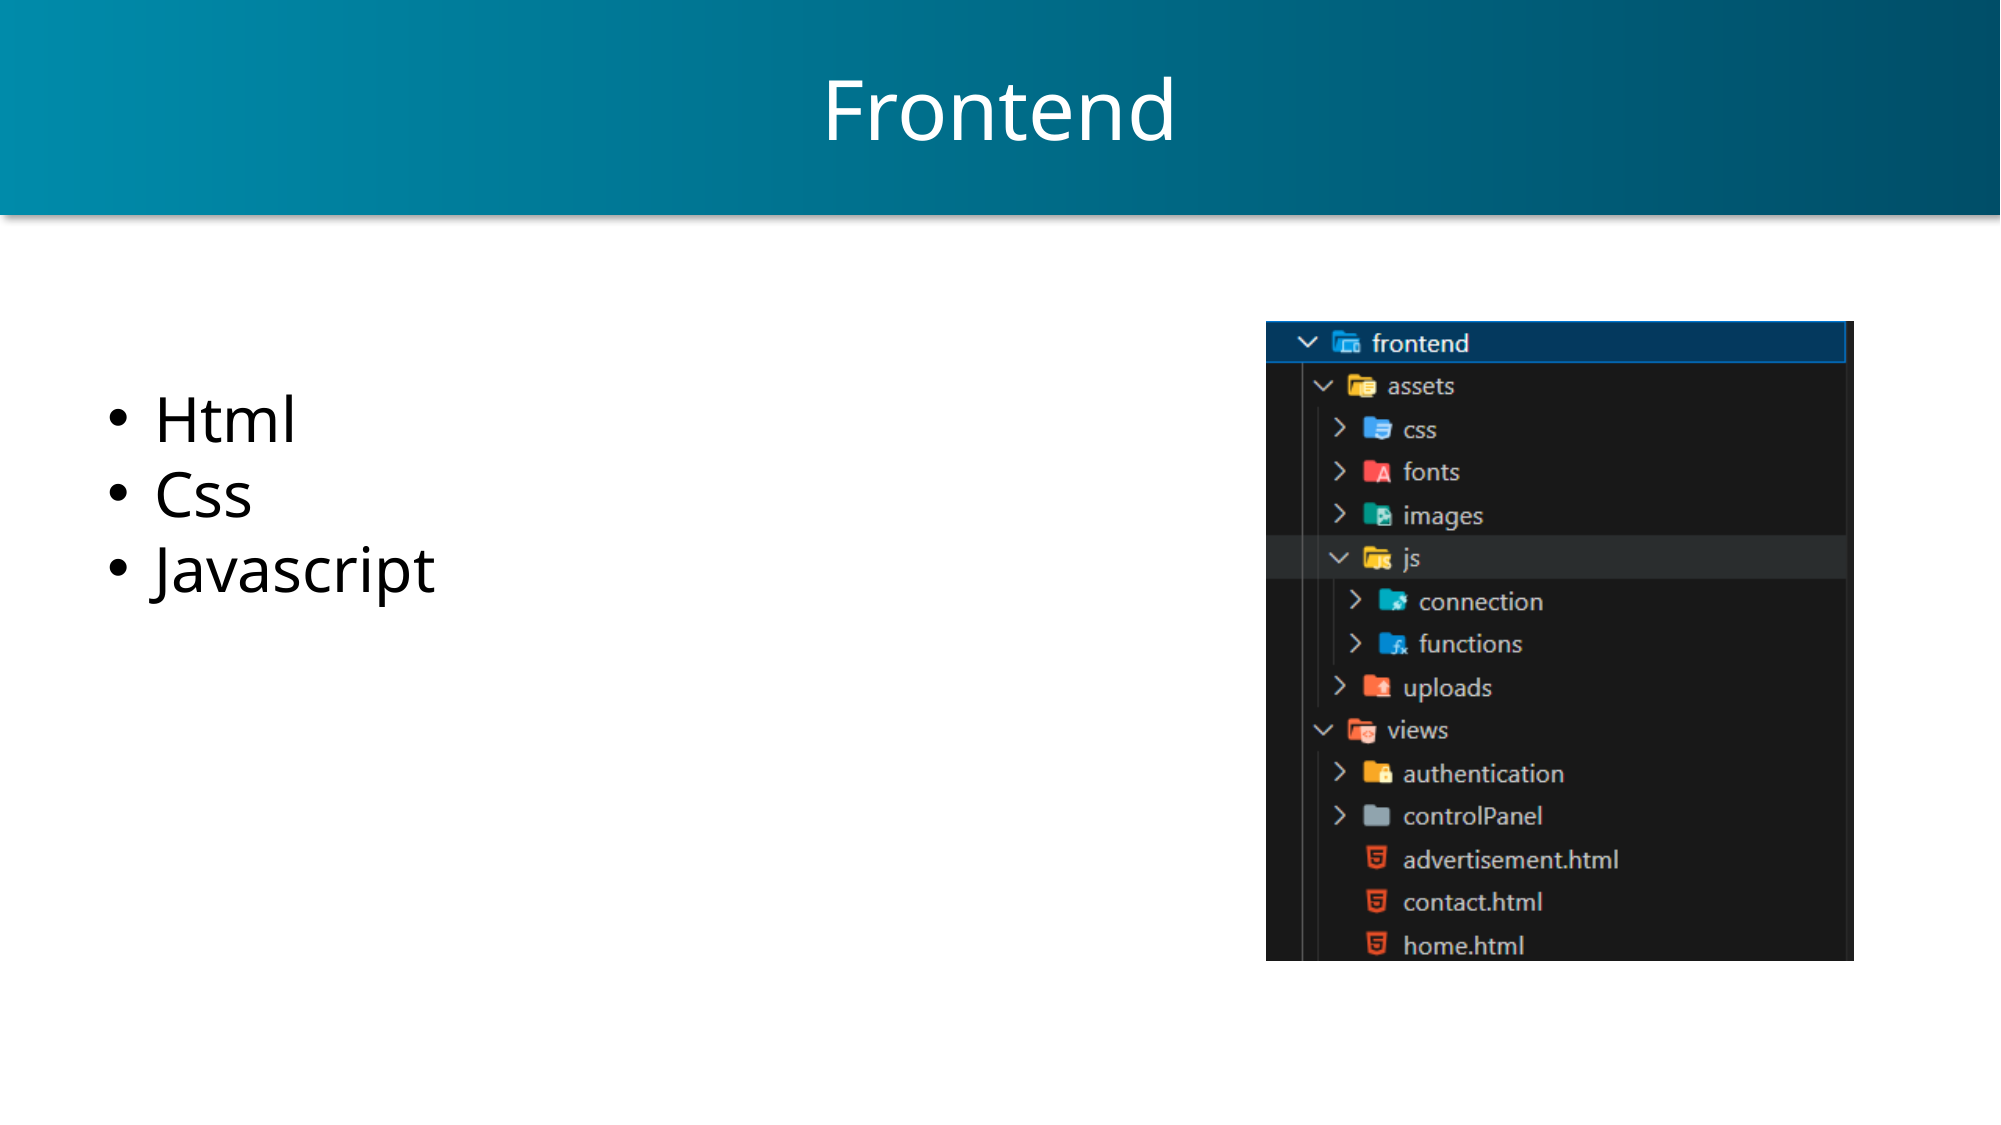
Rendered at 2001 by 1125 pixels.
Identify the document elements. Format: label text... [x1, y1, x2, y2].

text_box Html Css Javascript [92, 372, 1266, 613]
picture [1266, 321, 1854, 961]
text_box Frontend [0, 0, 2000, 216]
